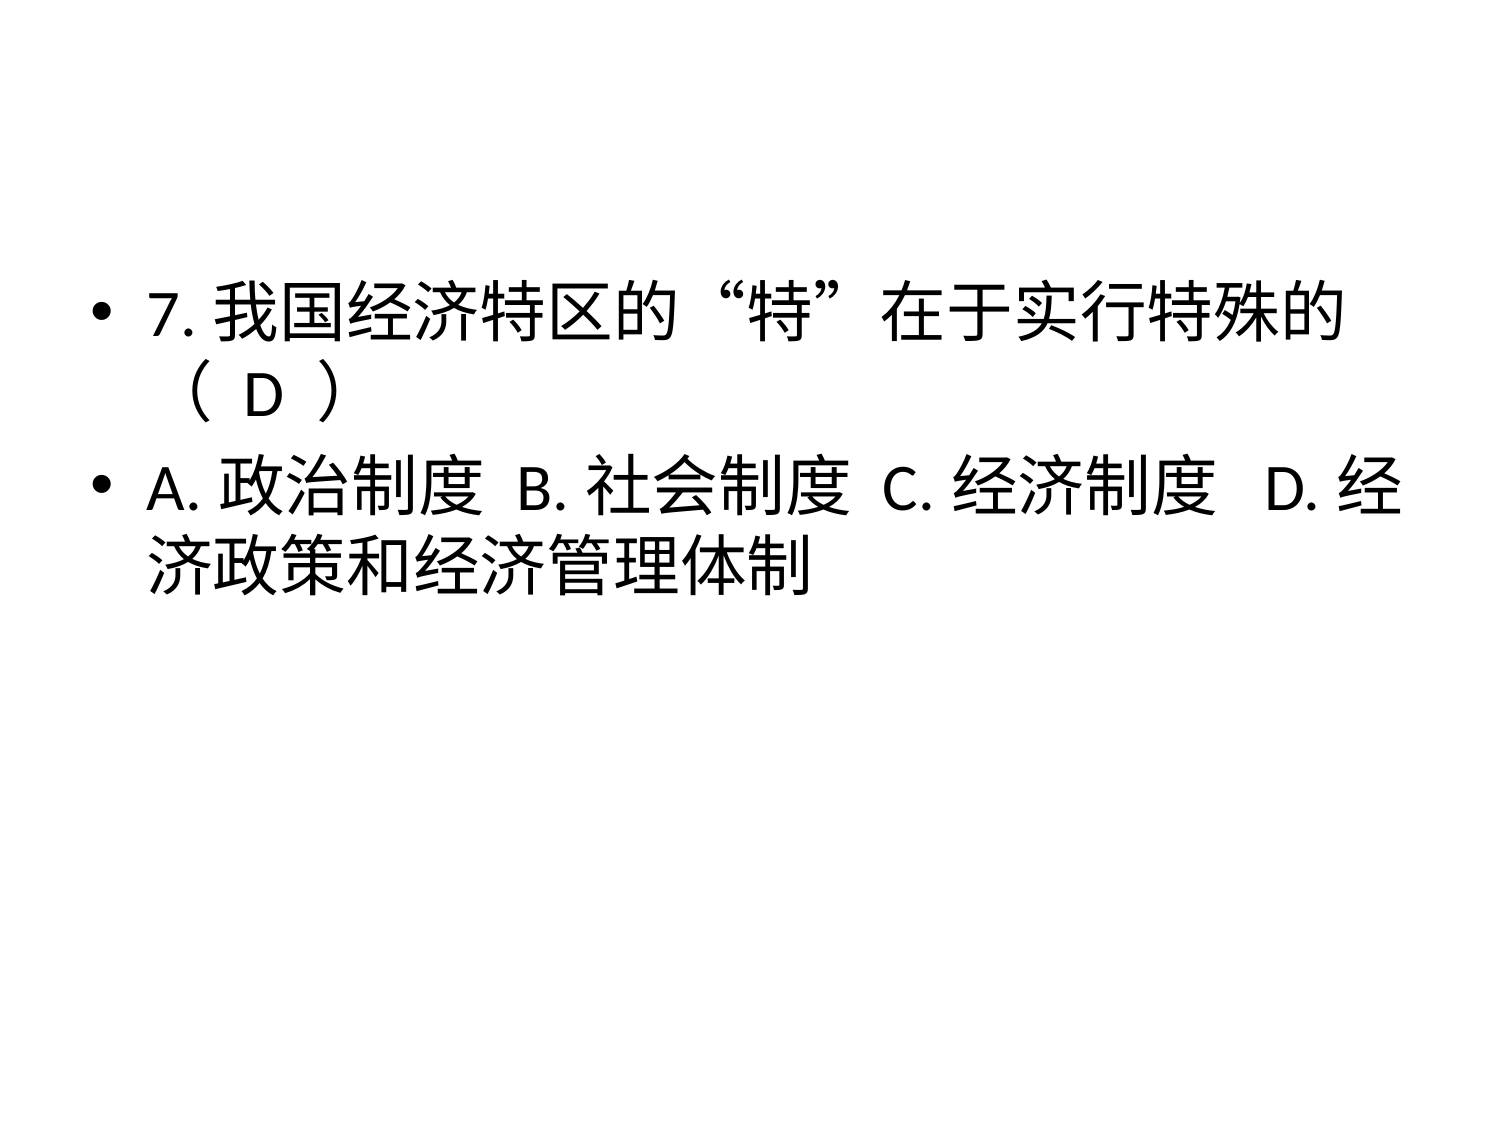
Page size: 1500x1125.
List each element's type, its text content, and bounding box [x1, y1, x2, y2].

list 7.我国经济特区的“特”在于实行特殊的（ D ） A.政治制度 B.社会制度 C.经济制度 D.经济政策和经济管理体制 [75, 262, 1425, 1005]
